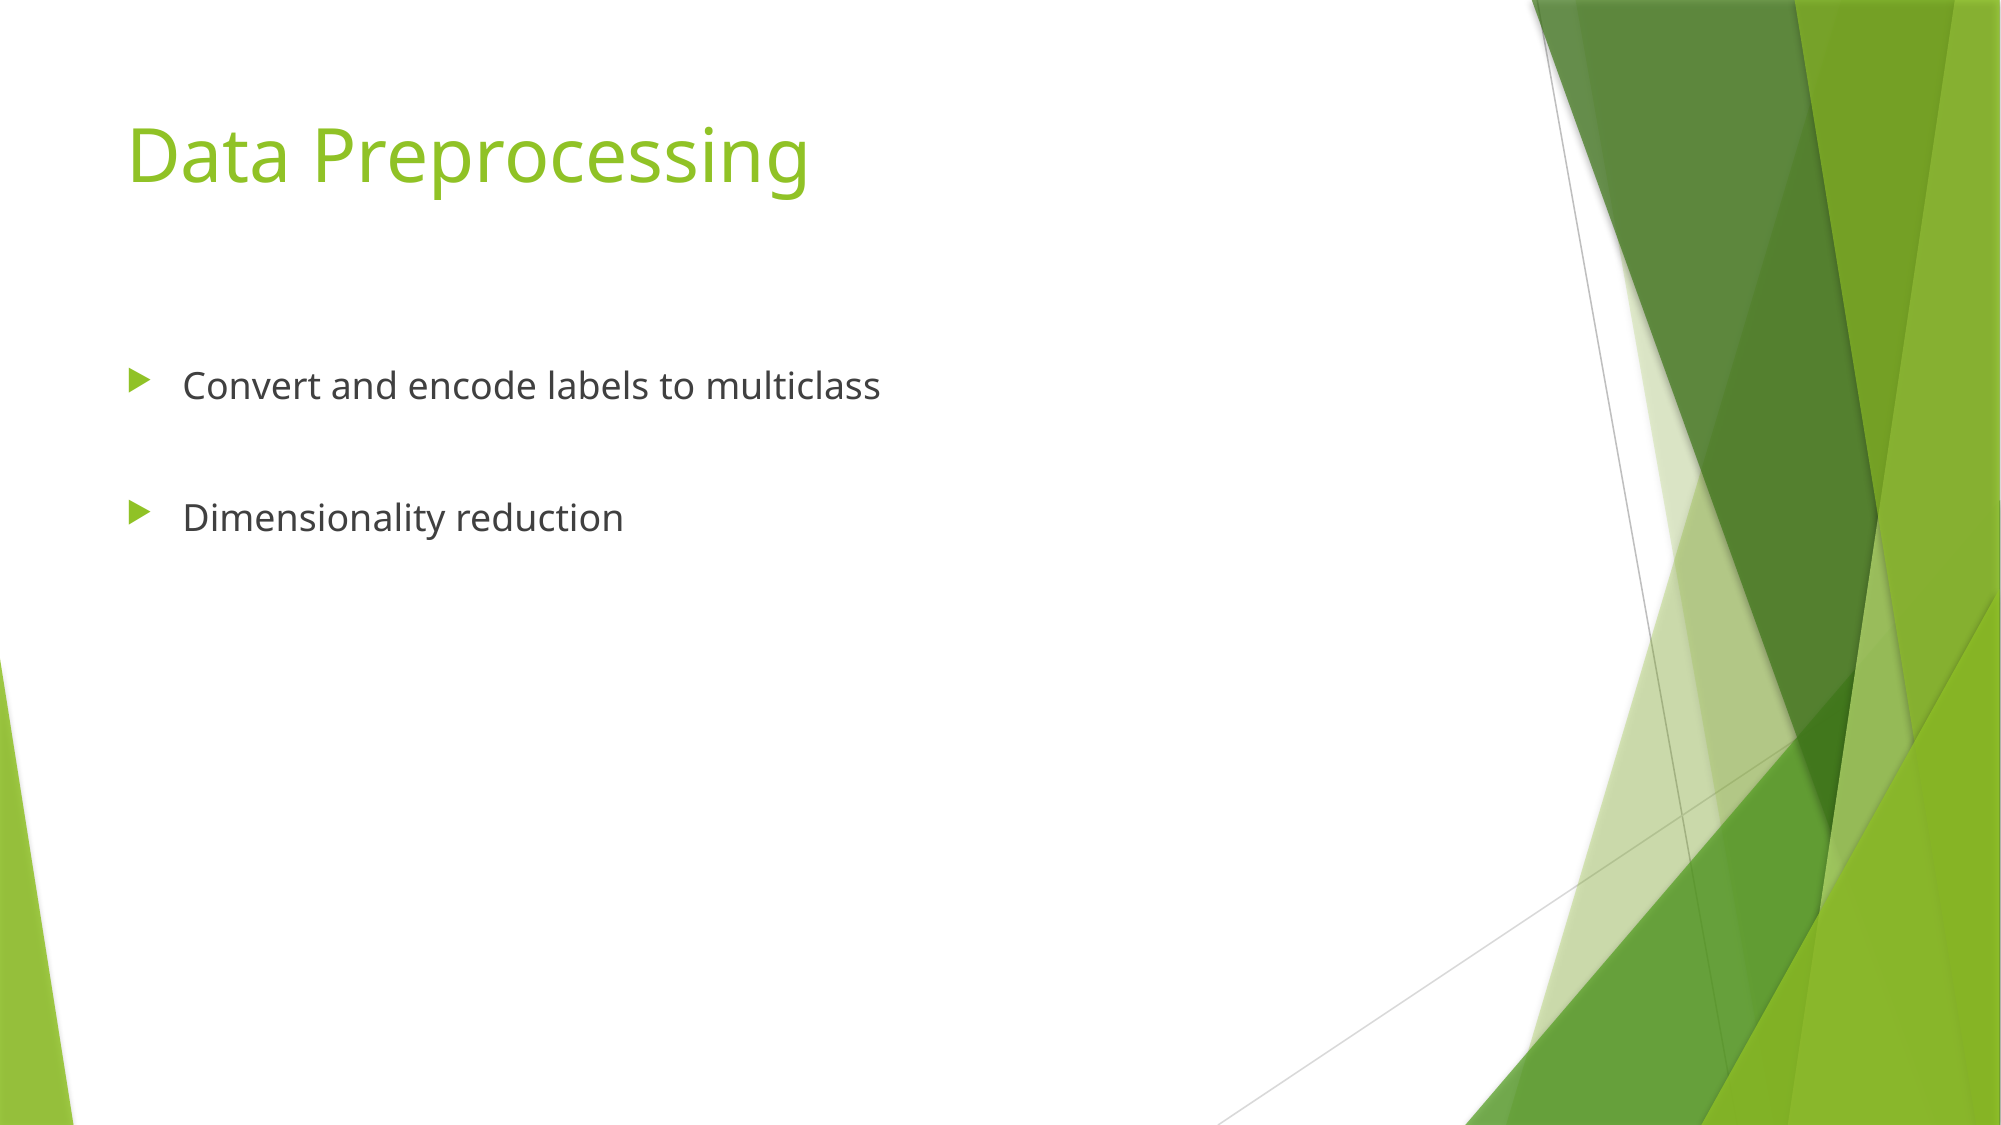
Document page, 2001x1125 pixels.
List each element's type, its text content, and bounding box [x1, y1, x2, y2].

title Data Preprocessing [111, 99, 1522, 317]
list Convert and encode labels to multiclass Dimensionality reduction [111, 354, 1522, 992]
